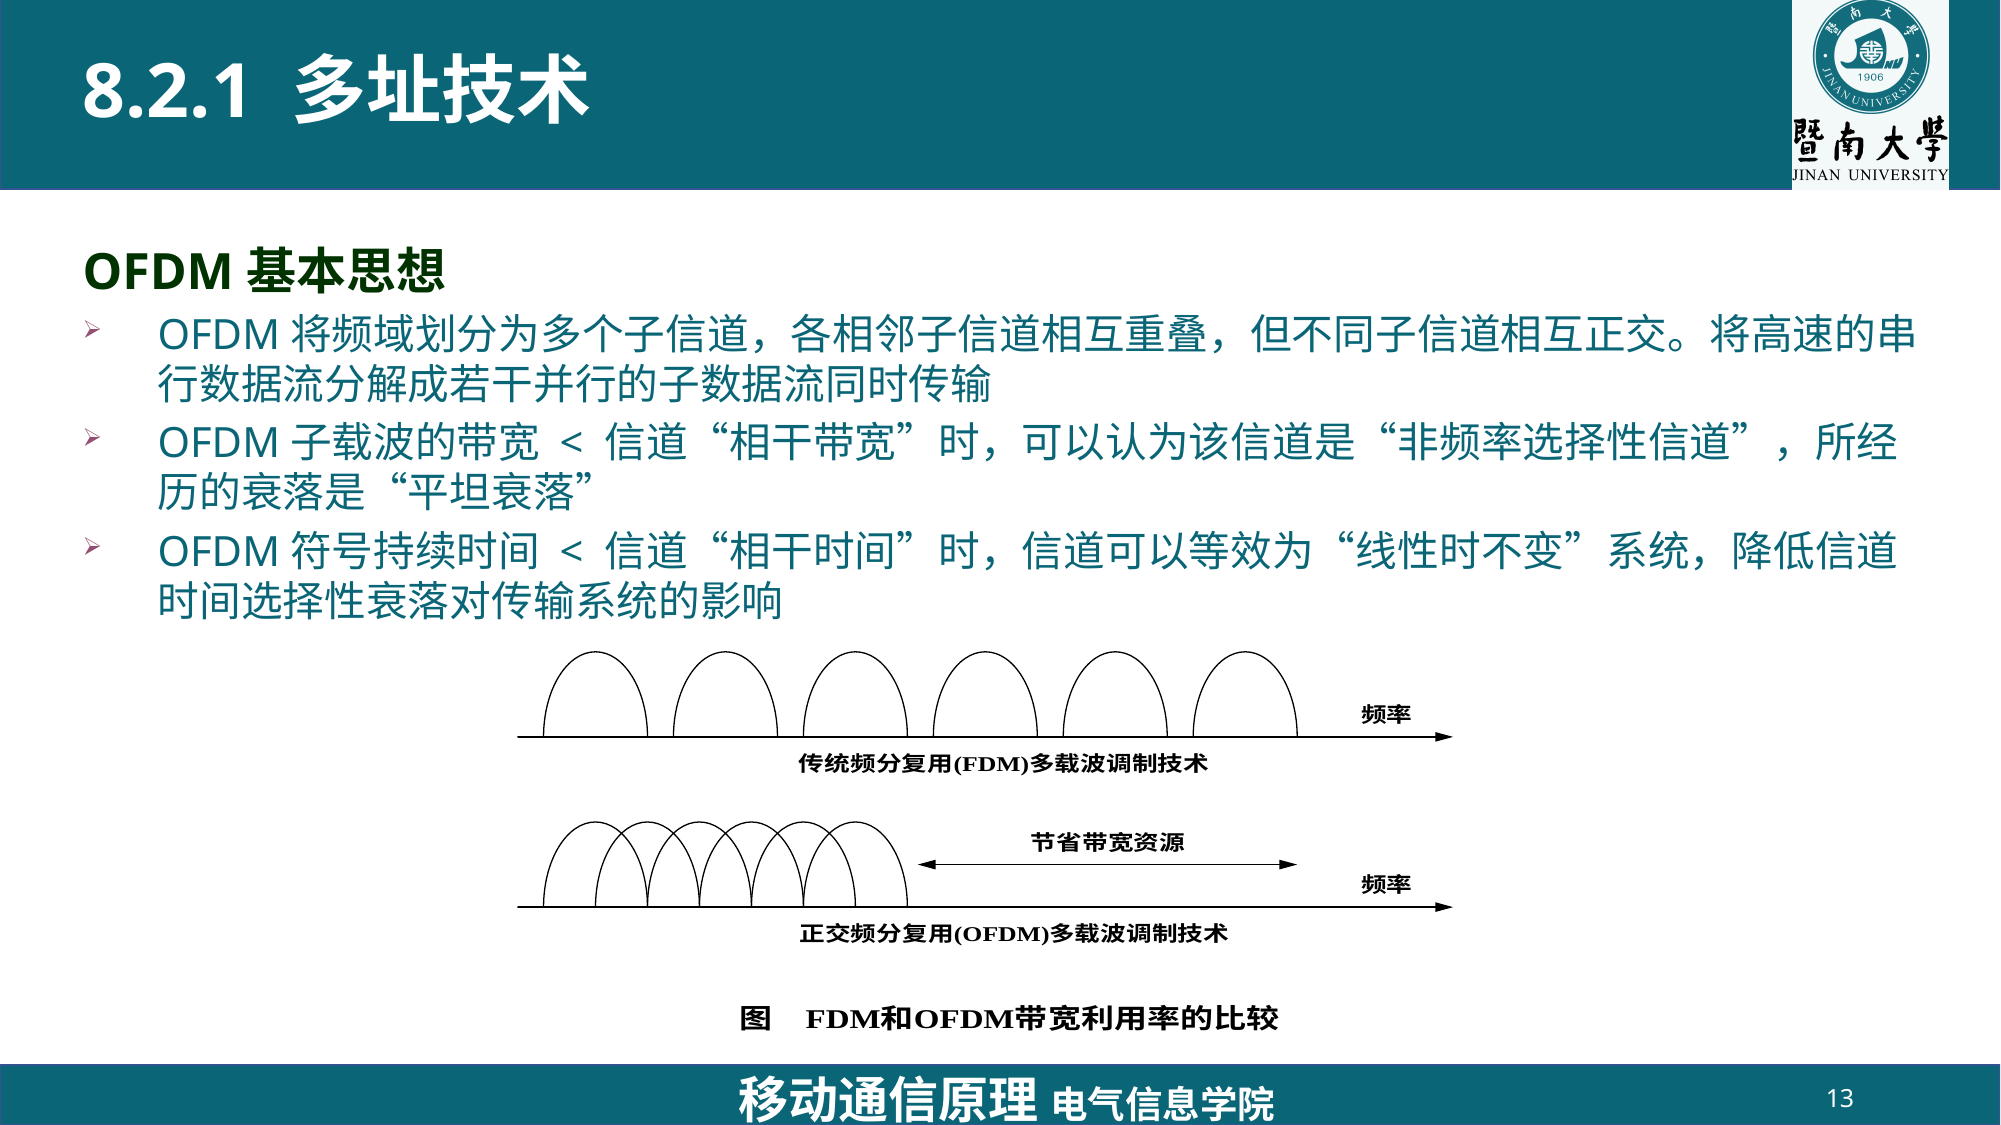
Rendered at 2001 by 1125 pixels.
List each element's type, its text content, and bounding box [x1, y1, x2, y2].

title 8.2.1 多址技术 [67, 0, 1793, 203]
picture [1793, 0, 1949, 190]
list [514, 649, 1456, 1039]
text_box OFDM基本思想 OFDM将频域划分为多个子信道，各相邻子信道相互重叠，但不同子信道相互正交。将高速的串行数据流分解成若干并行的子数据流同时传输 OFDM子载波的带宽 < 信道“相干带宽”时，可以认为该信道是“非频率选择性信道”，所经历的衰落是“平坦衰落” OFDM符号持续时间 < 信道“相干时间”时，信道可以等效为“线性时不变”系统，降低信道时间选择性衰落对传输系统的影响 [67, 231, 1941, 975]
footer 移动通信原理 电气信息学院 [669, 1069, 1345, 1125]
slide_number 13 [1419, 1069, 1870, 1125]
